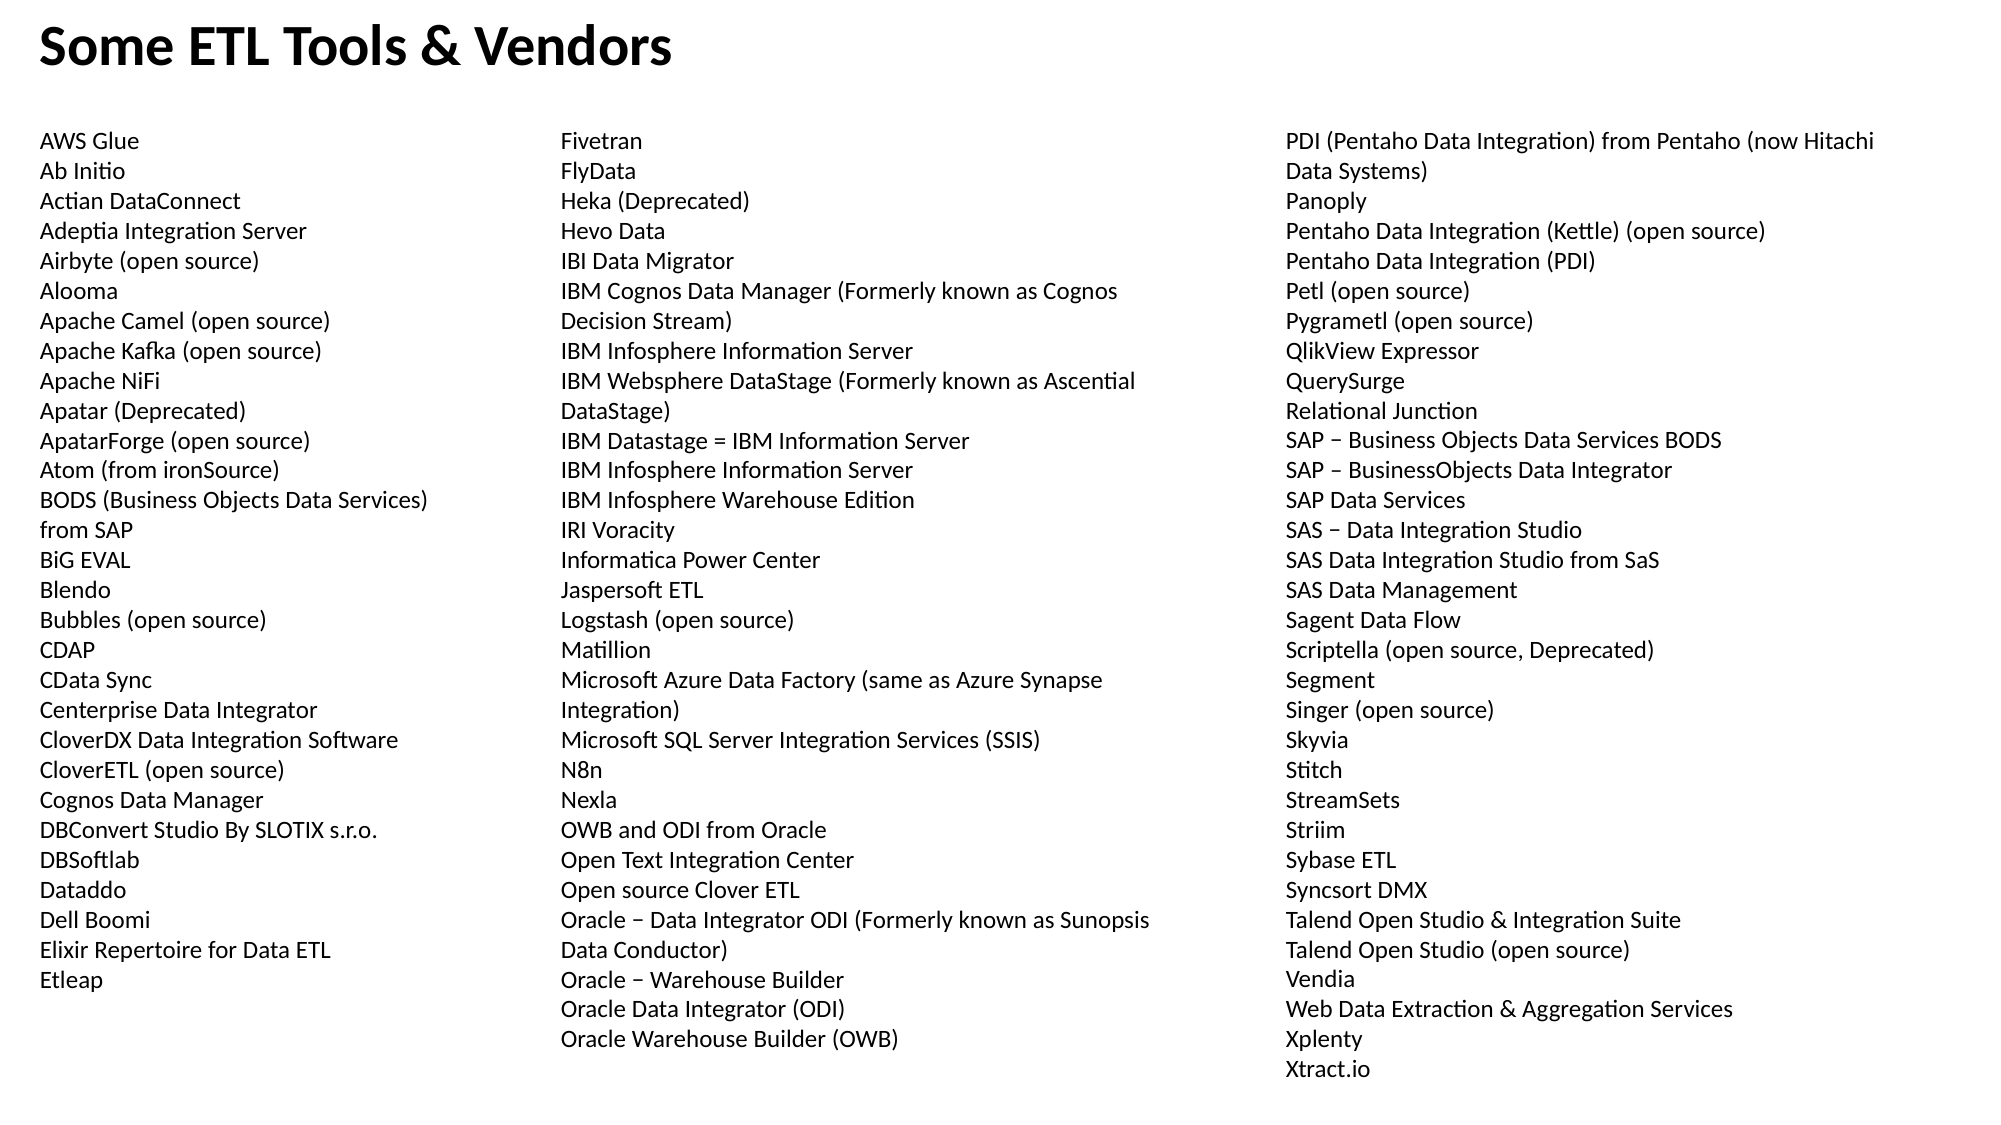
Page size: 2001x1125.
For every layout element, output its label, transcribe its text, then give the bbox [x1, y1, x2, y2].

text_box Some ETL Tools & Vendors [24, 0, 1050, 85]
text_box PDI (Pentaho Data Integration) from Pentaho (now Hitachi Data Systems) Panoply Pentaho Data Integration (Kettle) (open source) Pentaho Data Integration (PDI) Petl (open source) Pygrametl (open source) QlikView Expressor QuerySurge Relational Junction SAP − Business Objects Data Services BODS SAP – BusinessObjects Data Integrator SAP Data Services SAS − Data Integration Studio SAS Data Integration Studio from SaS SAS Data Management Sagent Data Flow Scriptella (open source, Deprecated) Segment Singer (open source) Skyvia Stitch StreamSets Striim Sybase ETL Syncsort DMX Talend Open Studio & Integration Suite Talend Open Studio (open source) Vendia Web Data Extraction & Aggregation Services Xplenty Xtract.io [1271, 117, 1916, 1091]
text_box AWS Glue Ab Initio Actian DataConnect Adeptia Integration Server Airbyte (open source) Alooma Apache Camel (open source) Apache Kafka (open source) Apache NiFi Apatar (Deprecated) ApatarForge (open source) Atom (from ironSource) BODS (Business Objects Data Services) from SAP BiG EVAL Blendo Bubbles (open source) CDAP CData Sync Centerprise Data Integrator CloverDX Data Integration Software CloverETL (open source) Cognos Data Manager DBConvert Studio By SLOTIX s.r.o. DBSoftlab Dataddo Dell Boomi Elixir Repertoire for Data ETL Etleap [25, 117, 499, 1001]
text_box Fivetran FlyData Heka (Deprecated) Hevo Data IBI Data Migrator IBM Cognos Data Manager (Formerly known as Cognos Decision Stream) IBM Infosphere Information Server IBM Websphere DataStage (Formerly known as Ascential DataStage) IBM Datastage = IBM Information Server IBM Infosphere Information Server IBM Infosphere Warehouse Edition IRI Voracity Informatica Power Center Jaspersoft ETL Logstash (open source) Matillion Microsoft Azure Data Factory (same as Azure Synapse Integration) Microsoft SQL Server Integration Services (SSIS) N8n Nexla OWB and ODI from Oracle Open Text Integration Center Open source Clover ETL Oracle − Data Integrator ODI (Formerly known as Sunopsis Data Conductor) Oracle − Warehouse Builder Oracle Data Integrator (ODI) Oracle Warehouse Builder (OWB) [546, 117, 1191, 1061]
